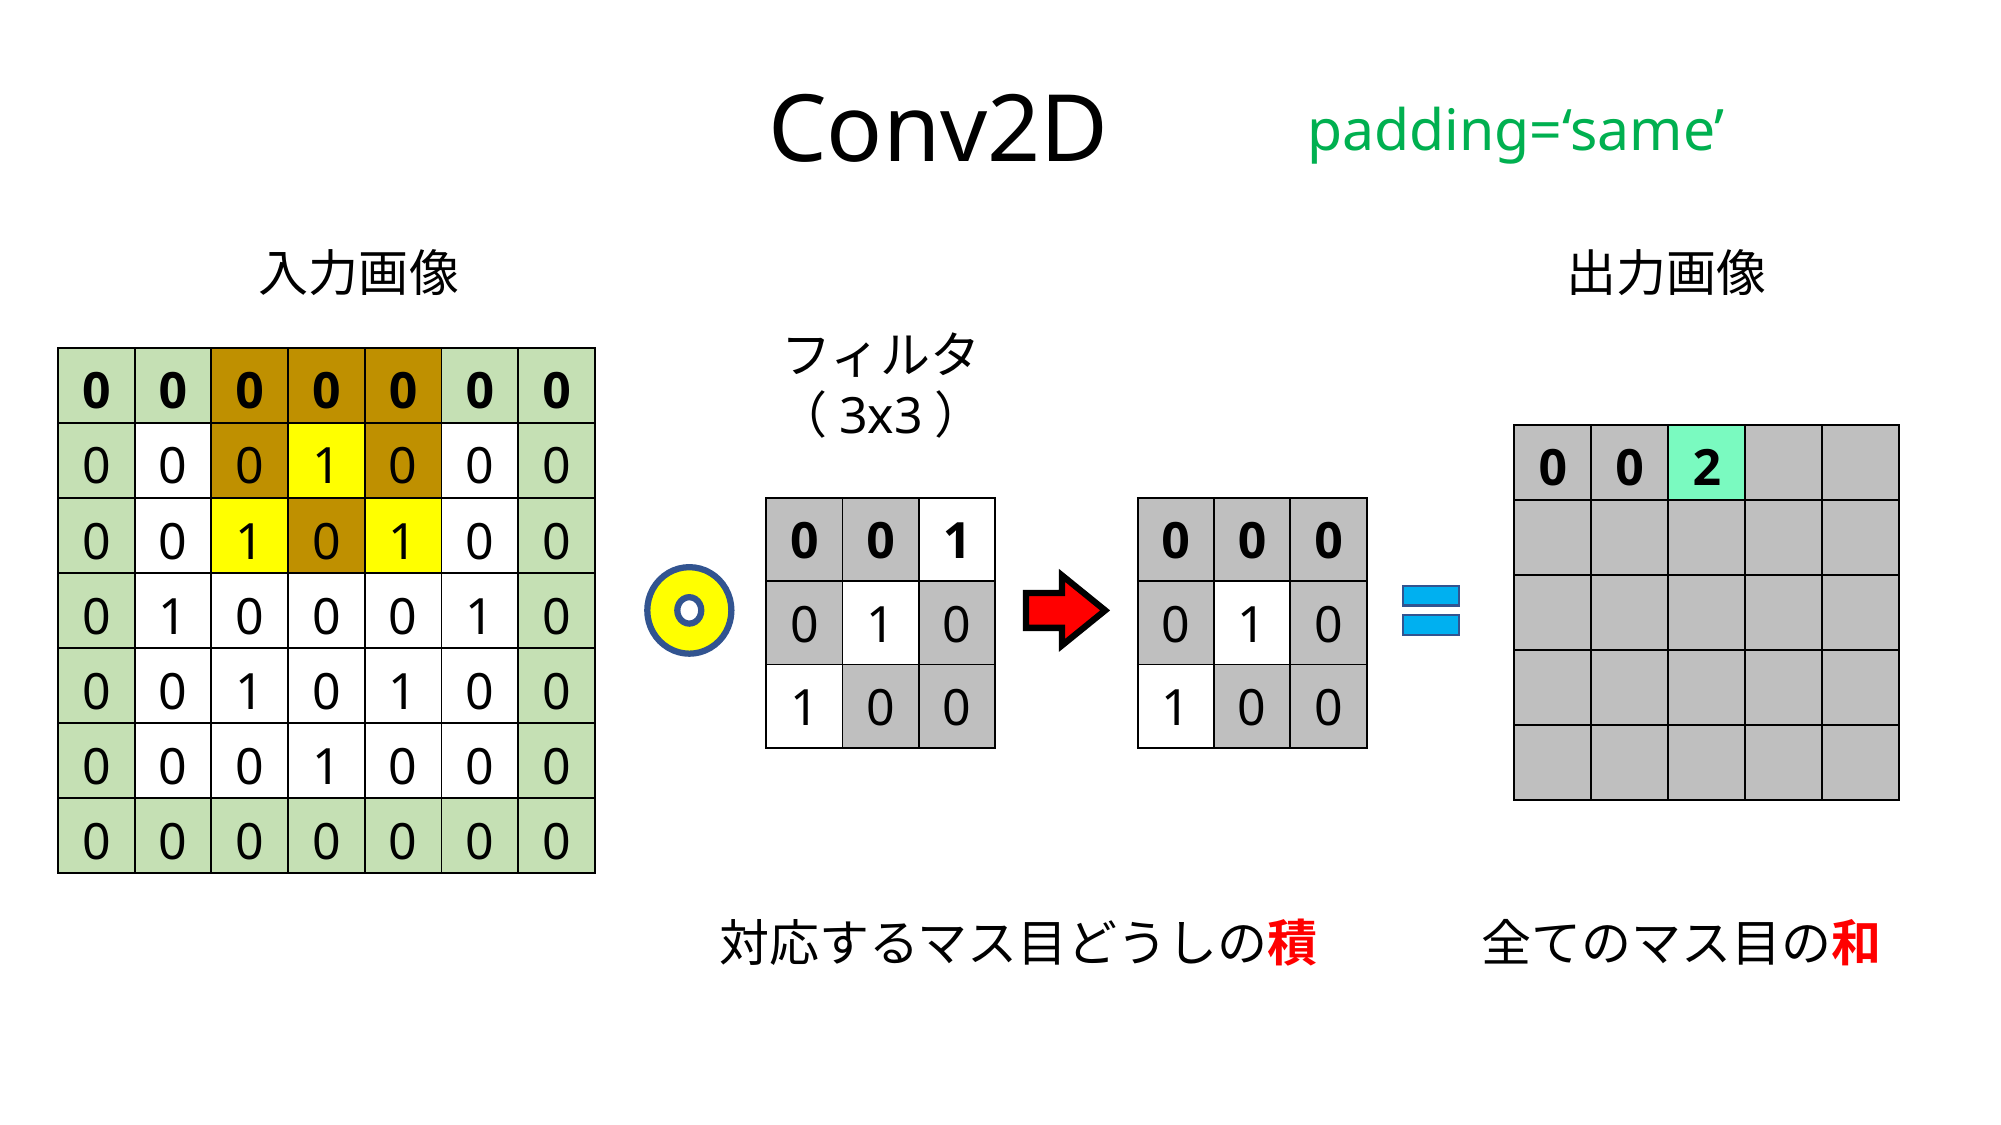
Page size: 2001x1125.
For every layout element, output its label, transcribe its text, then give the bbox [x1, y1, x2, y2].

table_cell 1 [366, 499, 441, 572]
text_box padding=‘same’ [1293, 92, 1912, 172]
table_cell 0 [1215, 665, 1289, 747]
table_cell [1592, 726, 1667, 799]
table_cell 0 [519, 649, 594, 722]
table_header 0 [767, 499, 842, 580]
table_cell [1669, 501, 1744, 574]
table_header [1823, 426, 1898, 499]
table_cell 0 [843, 665, 918, 747]
table_cell [1592, 501, 1667, 574]
table_header 0 [1515, 426, 1590, 499]
table_cell 0 [920, 665, 994, 747]
table_cell [1515, 576, 1590, 649]
table_cell [1669, 651, 1744, 724]
table_cell 1 [442, 574, 517, 647]
table_header 0 [1291, 499, 1366, 580]
text_box [1402, 614, 1460, 636]
table_cell 0 [212, 724, 287, 797]
text_box [1402, 585, 1460, 607]
table_header 2 [1669, 426, 1744, 499]
table_cell [1746, 576, 1821, 649]
table_cell 0 [212, 424, 287, 497]
table_cell 0 [136, 499, 210, 572]
table_header 0 [366, 349, 441, 422]
table_cell [1746, 501, 1821, 574]
table_cell 1 [1215, 582, 1289, 664]
table_cell [1669, 726, 1744, 799]
table_cell [1592, 576, 1667, 649]
table_cell 0 [366, 724, 441, 797]
table_header 0 [1592, 426, 1667, 499]
table_cell 0 [59, 799, 134, 872]
table_header 0 [59, 349, 134, 422]
table_cell [1746, 726, 1821, 799]
table_cell 0 [1139, 582, 1213, 664]
table_cell 0 [136, 424, 210, 497]
table_cell 0 [212, 799, 287, 872]
table_cell [1592, 651, 1667, 724]
table_cell 0 [136, 799, 210, 872]
table_cell 0 [519, 724, 594, 797]
table_cell 0 [212, 574, 287, 647]
table_cell 0 [59, 649, 134, 722]
table_cell 0 [366, 799, 441, 872]
table_cell 0 [442, 799, 517, 872]
table_header 0 [212, 349, 287, 422]
table_cell 0 [442, 649, 517, 722]
table_cell [1823, 726, 1898, 799]
table_cell 0 [59, 724, 134, 797]
text_box [646, 566, 733, 655]
table_cell 1 [843, 582, 918, 664]
table_cell [1515, 726, 1590, 799]
table_header 1 [920, 499, 994, 580]
table_cell 0 [289, 574, 364, 647]
table_header 0 [442, 349, 517, 422]
table_cell 0 [442, 424, 517, 497]
table_header [1746, 426, 1821, 499]
table_cell 0 [920, 582, 994, 664]
table_cell 0 [442, 724, 517, 797]
text_box 入力画像 [244, 233, 504, 309]
table_header 0 [136, 349, 210, 422]
table_cell [1515, 501, 1590, 574]
table_cell 0 [767, 582, 842, 664]
table_cell 0 [136, 649, 210, 722]
table_cell 1 [1139, 665, 1213, 747]
table_cell 0 [366, 574, 441, 647]
table_cell 1 [136, 574, 210, 647]
table_cell 1 [289, 424, 364, 497]
table_cell [1823, 651, 1898, 724]
table_header 0 [843, 499, 918, 580]
table_cell 0 [289, 799, 364, 872]
table_cell 0 [289, 649, 364, 722]
table_header 0 [519, 349, 594, 422]
text_box フィルタ （3x3） [734, 316, 1028, 451]
table_cell [1823, 501, 1898, 574]
text_box [1025, 573, 1107, 648]
text_box 対応するマス目どうしの積 [704, 904, 1333, 980]
table_cell 0 [366, 424, 441, 497]
text_box 全てのマス目の和 [1467, 904, 1897, 980]
table_header 0 [289, 349, 364, 422]
table_cell [1746, 651, 1821, 724]
table_header 0 [1139, 499, 1213, 580]
text_box 出力画像 [1552, 233, 1812, 309]
table_cell 0 [1291, 665, 1366, 747]
table_cell 0 [289, 499, 364, 572]
table_cell 0 [59, 574, 134, 647]
table_cell 1 [366, 649, 441, 722]
table_cell 0 [442, 499, 517, 572]
table_cell [1669, 576, 1744, 649]
table_cell 0 [136, 724, 210, 797]
table_cell 1 [212, 649, 287, 722]
table_cell 0 [519, 799, 594, 872]
table_cell 1 [212, 499, 287, 572]
table_cell 0 [59, 499, 134, 572]
table_cell 0 [519, 574, 594, 647]
table_cell 0 [519, 499, 594, 572]
table_cell 0 [59, 424, 134, 497]
table_cell [1515, 651, 1590, 724]
table_cell 1 [289, 724, 364, 797]
table_cell 1 [767, 665, 842, 747]
table_cell 0 [1291, 582, 1366, 664]
text_box Conv2D [753, 73, 1238, 190]
table_header 0 [1215, 499, 1289, 580]
table_cell 0 [519, 424, 594, 497]
table_cell [1823, 576, 1898, 649]
